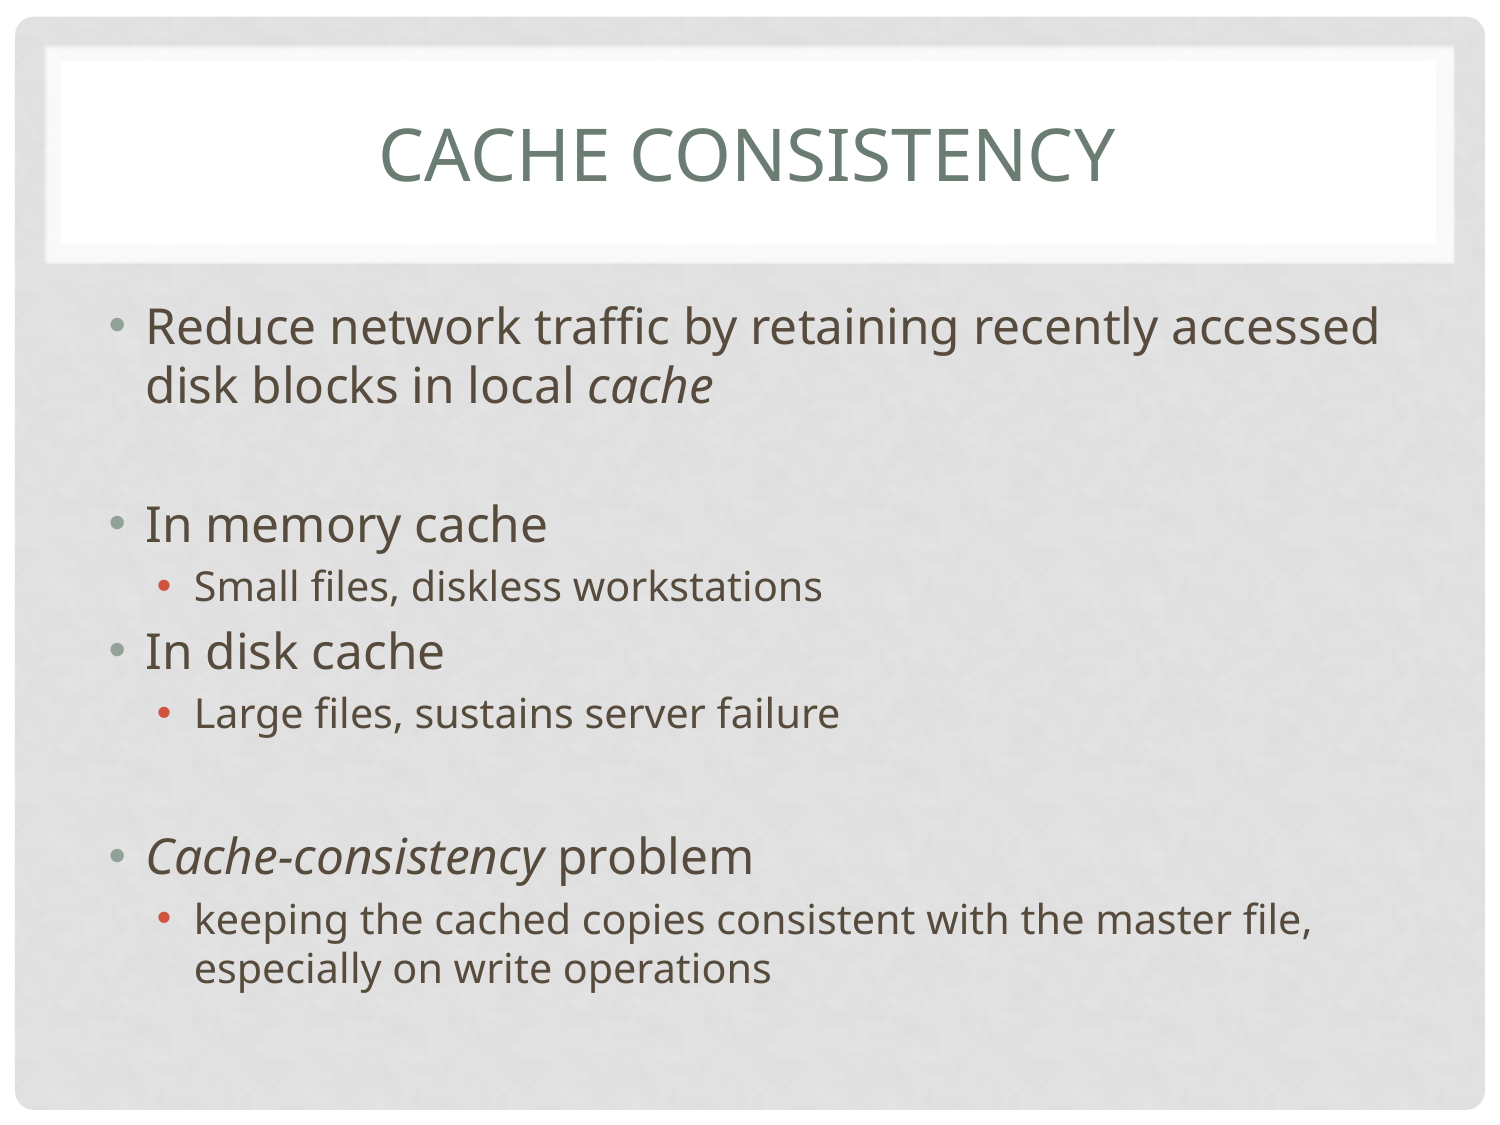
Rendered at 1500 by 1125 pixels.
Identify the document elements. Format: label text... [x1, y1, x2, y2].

list Reduce network traffic by retaining recently accessed disk blocks in local cache In memory cache Small files, diskless workstations In disk cache Large files, sustains server failure Cache-consistency problem keeping the cached copies consistent with the master file, especially on write operations [75, 287, 1425, 1005]
title CACHE CONSISTENCY [69, 66, 1425, 238]
